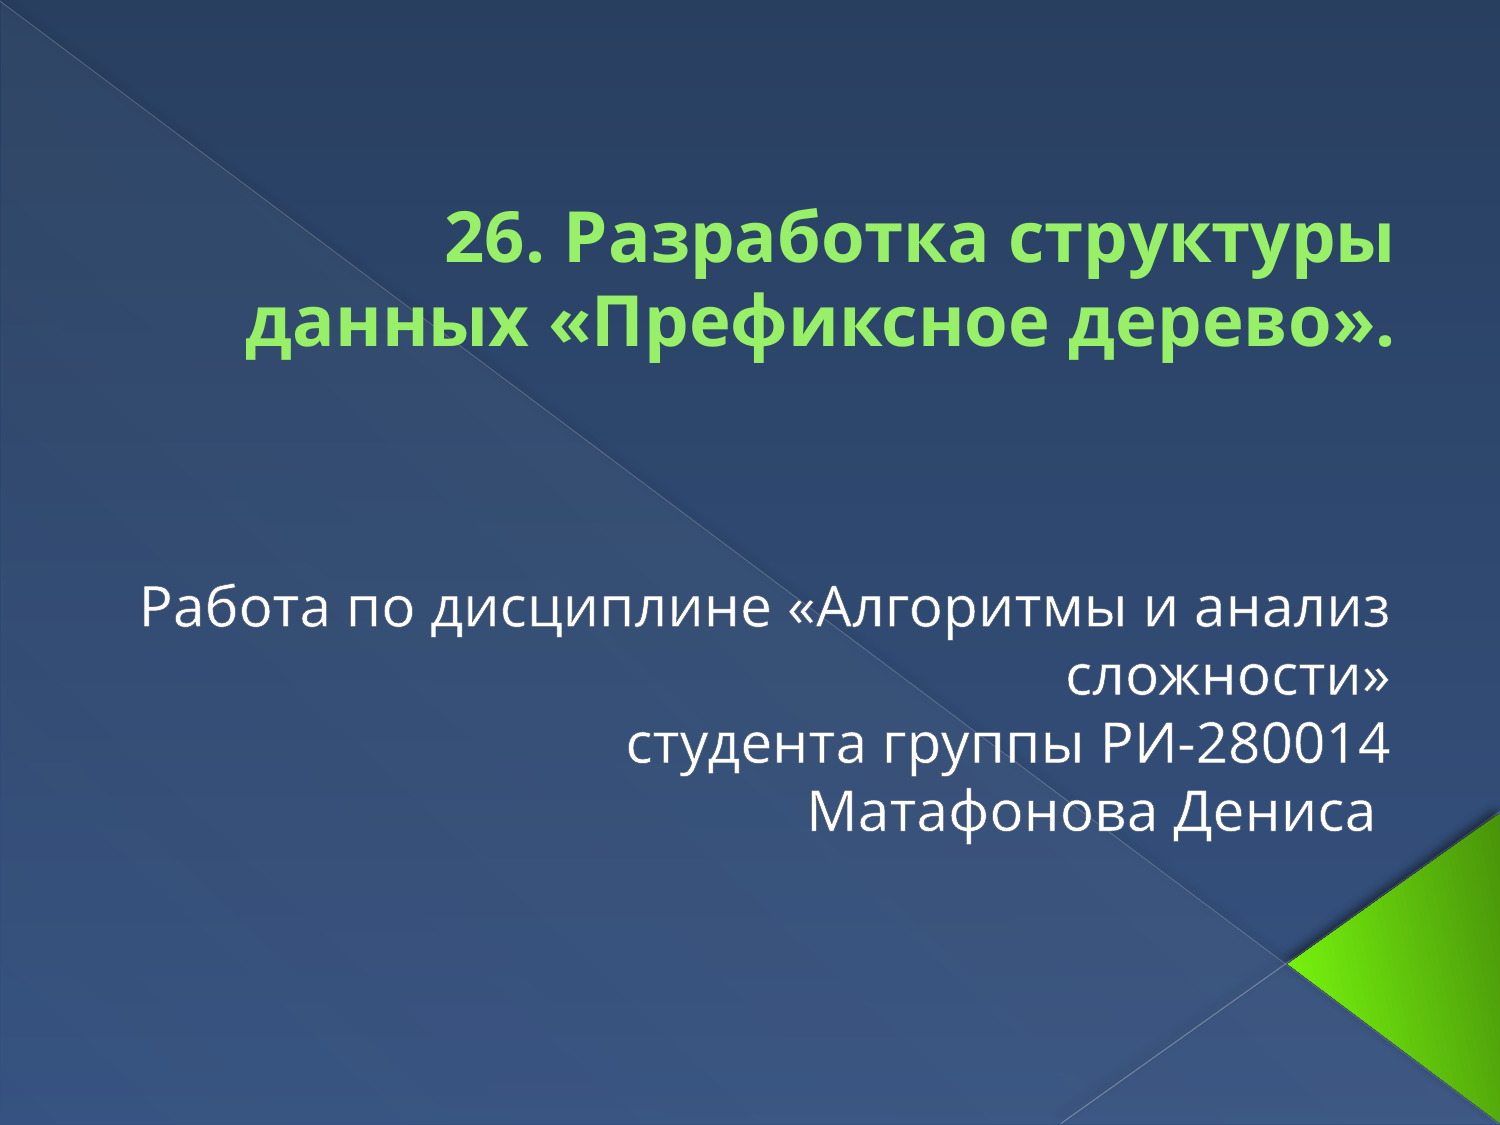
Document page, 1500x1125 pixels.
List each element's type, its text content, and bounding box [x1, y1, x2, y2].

subtitle Работа по дисциплине «Алгоритмы и анализ сложности» студента группы РИ-280014 Матафонова Дениса [88, 562, 1412, 850]
title 26. Разработка структуры данных «Префиксное дерево». [88, 127, 1412, 369]
